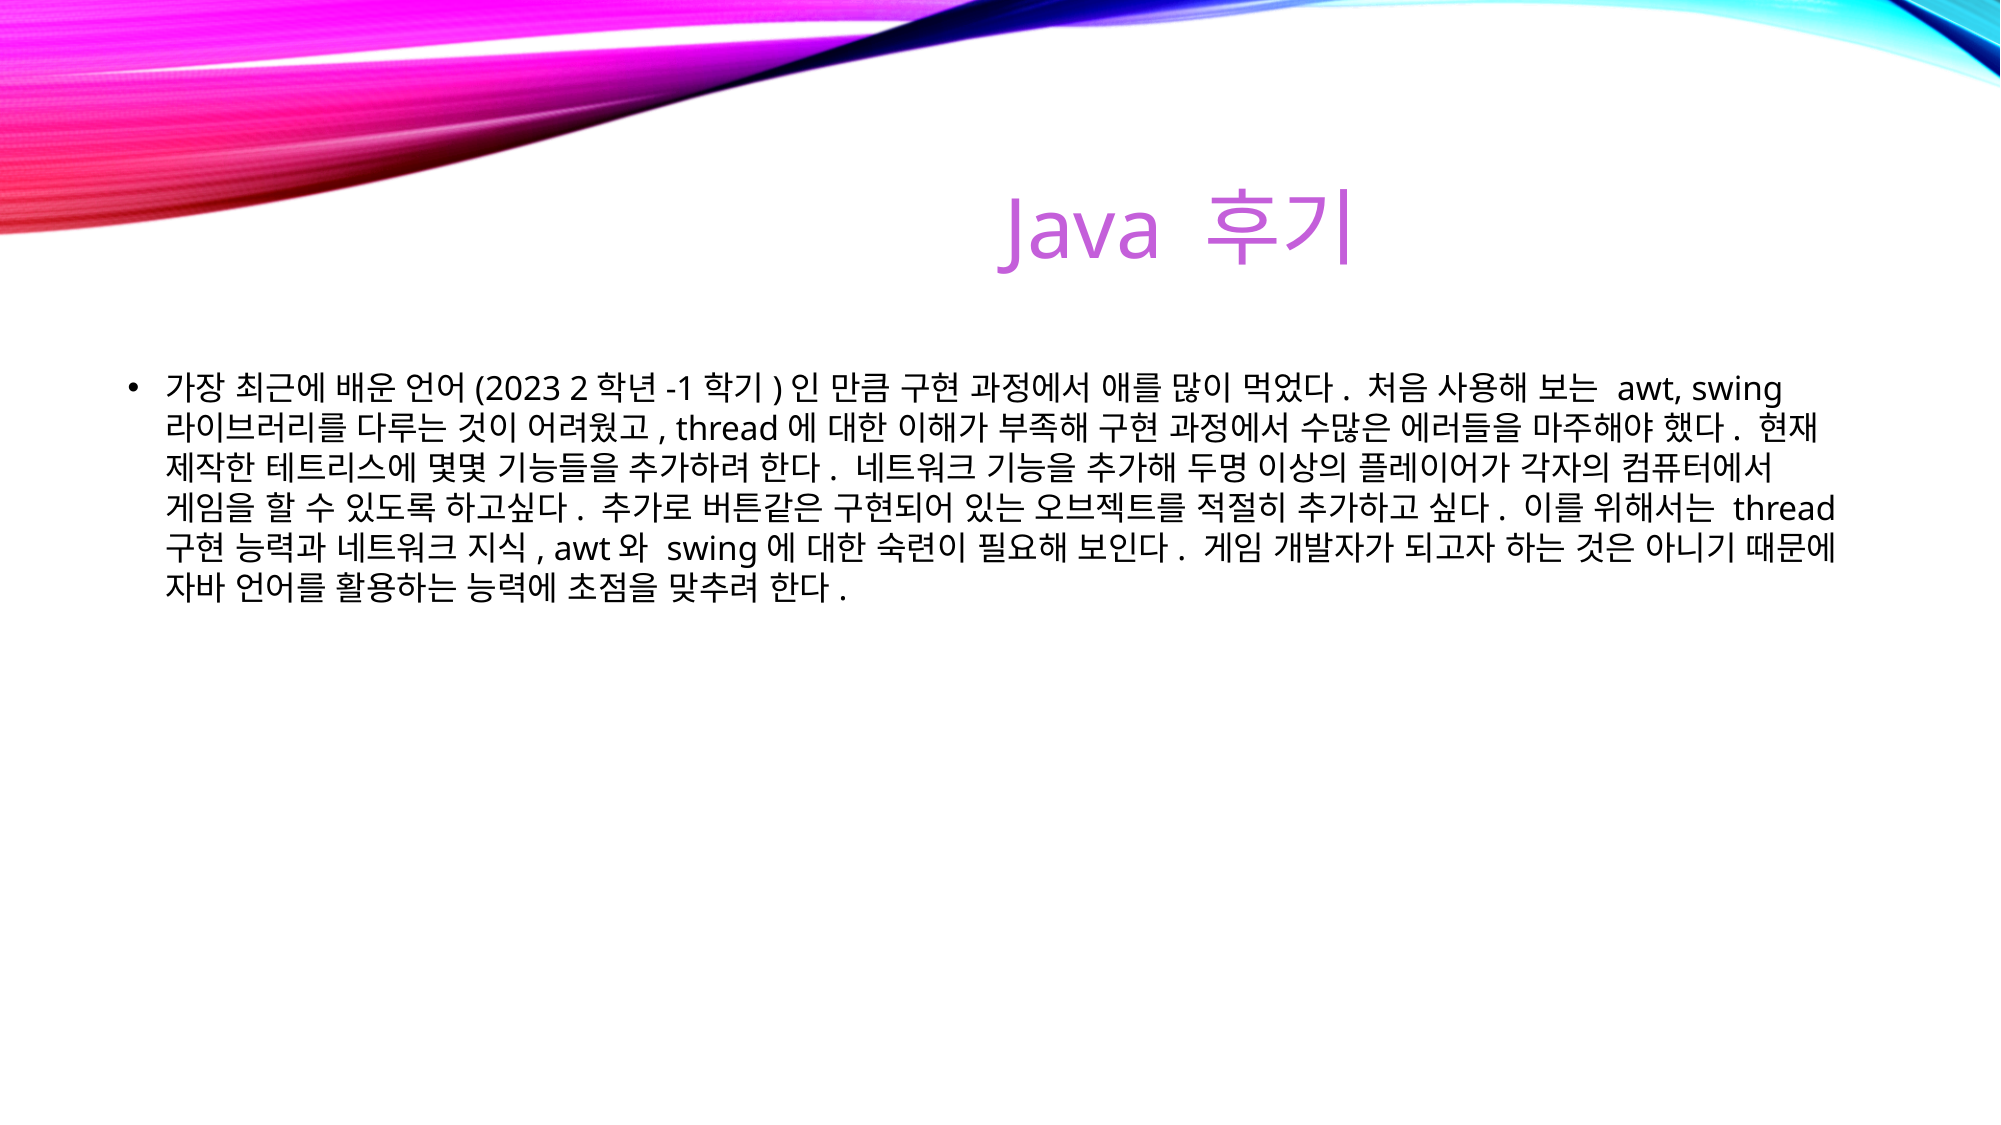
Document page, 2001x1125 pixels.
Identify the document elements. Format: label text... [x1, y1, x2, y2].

picture [1910, 0, 2000, 45]
title Java 후기 [474, 125, 1888, 338]
list 가장 최근에 배운 언어(2023 2학년-1학기)인 만큼 구현 과정에서 애를 많이 먹었다. 처음 사용해 보는 awt, swing 라이브러리를 다루는 것이 어려웠고, thread에 대한 이해가 부족해 구현 과정에서 수많은 에러들을 마주해야 했다. 현재 제작한 테트리스에 몇몇 기능들을 추가하려 한다. 네트워크 기능을 추가해 두명 이상의 플레이어가 각자의 컴퓨터에서 게임을 할 수 있도록 하고싶다. 추가로 버튼같은 구현되어 있는 오브젝트를 적절히 추가하고 싶다. 이를 위해서는 thread구현 능력과 네트워크 지식, awt와 swing에 대한 숙련이 필요해 보인다. 게임 개발자가 되고자 하는 것은 아니기 때문에 자바 언어를 활용하는 능력에 초점을 맞추려 한다. [112, 360, 1888, 1021]
picture [0, 0, 2000, 237]
picture [1890, 0, 2000, 75]
